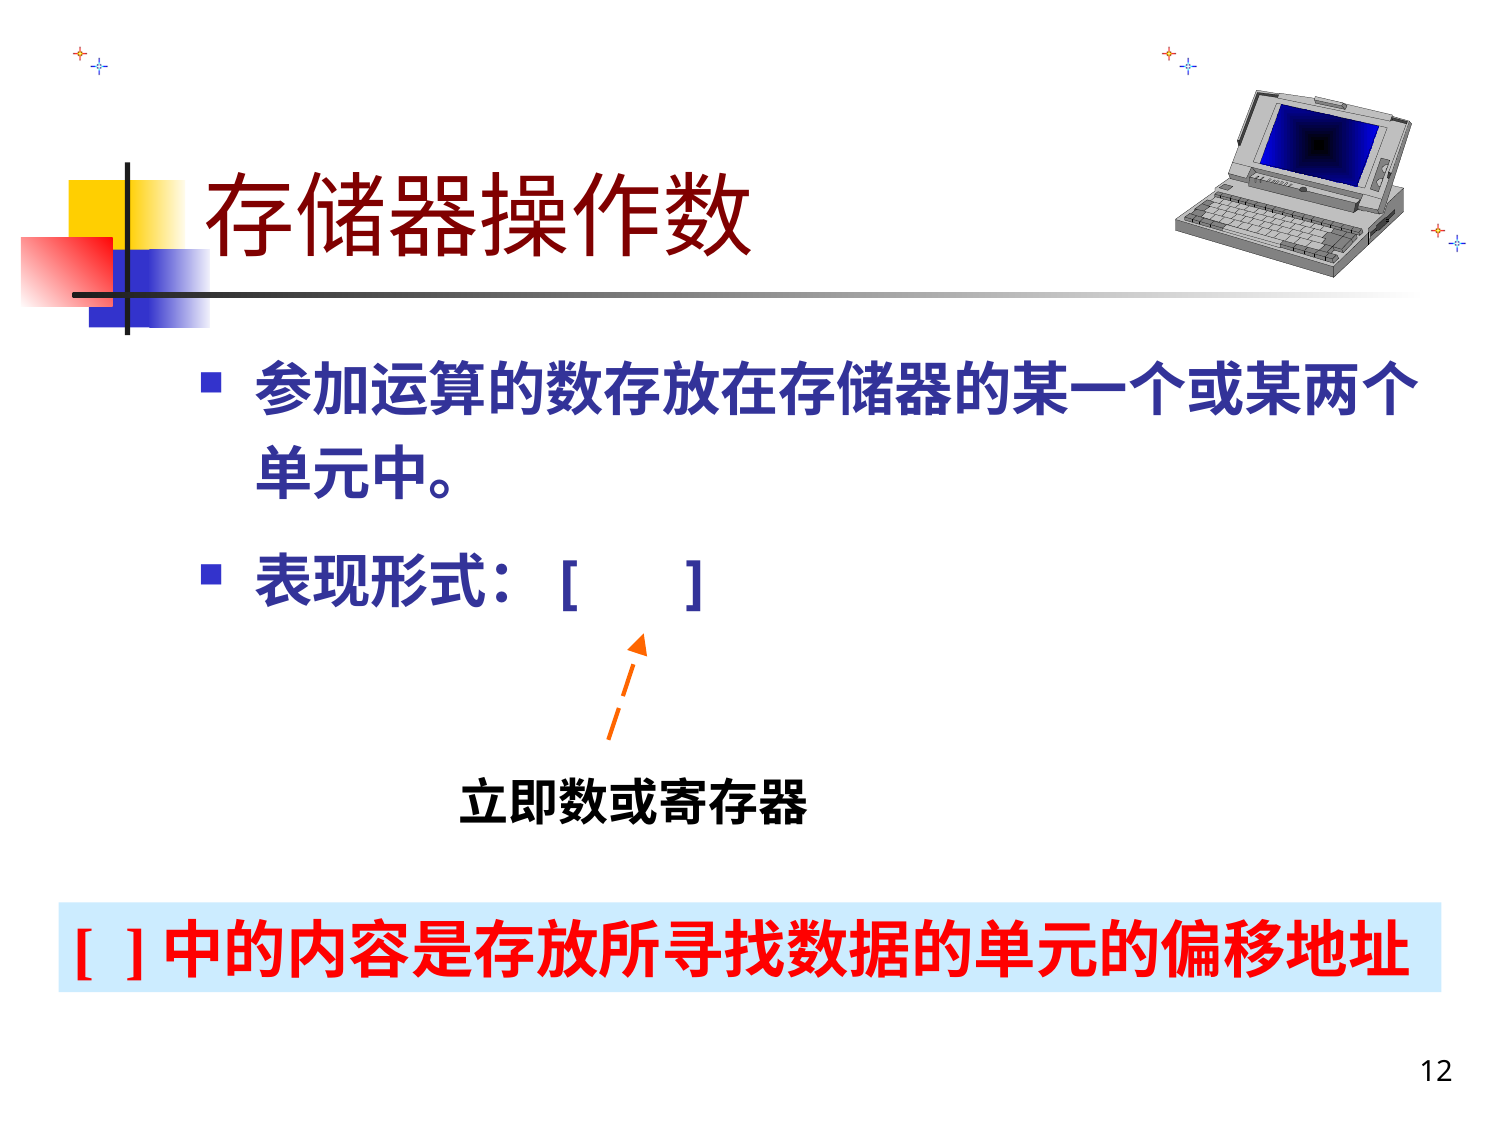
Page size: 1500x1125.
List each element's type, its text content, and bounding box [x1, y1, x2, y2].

title 存储器操作数 [188, 34, 1468, 276]
picture [62, 42, 113, 93]
text_box 立即数或寄存器 [442, 763, 845, 839]
slide_number 12 [1154, 1023, 1468, 1100]
list 参加运算的数存放在存储器的某一个或某两个单元中。 表现形式：[ ] [182, 330, 1436, 727]
text_box [ ]中的内容是存放所寻找数据的单元的偏移地址 [58, 902, 1442, 993]
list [1174, 89, 1412, 278]
text_box [627, 633, 648, 657]
